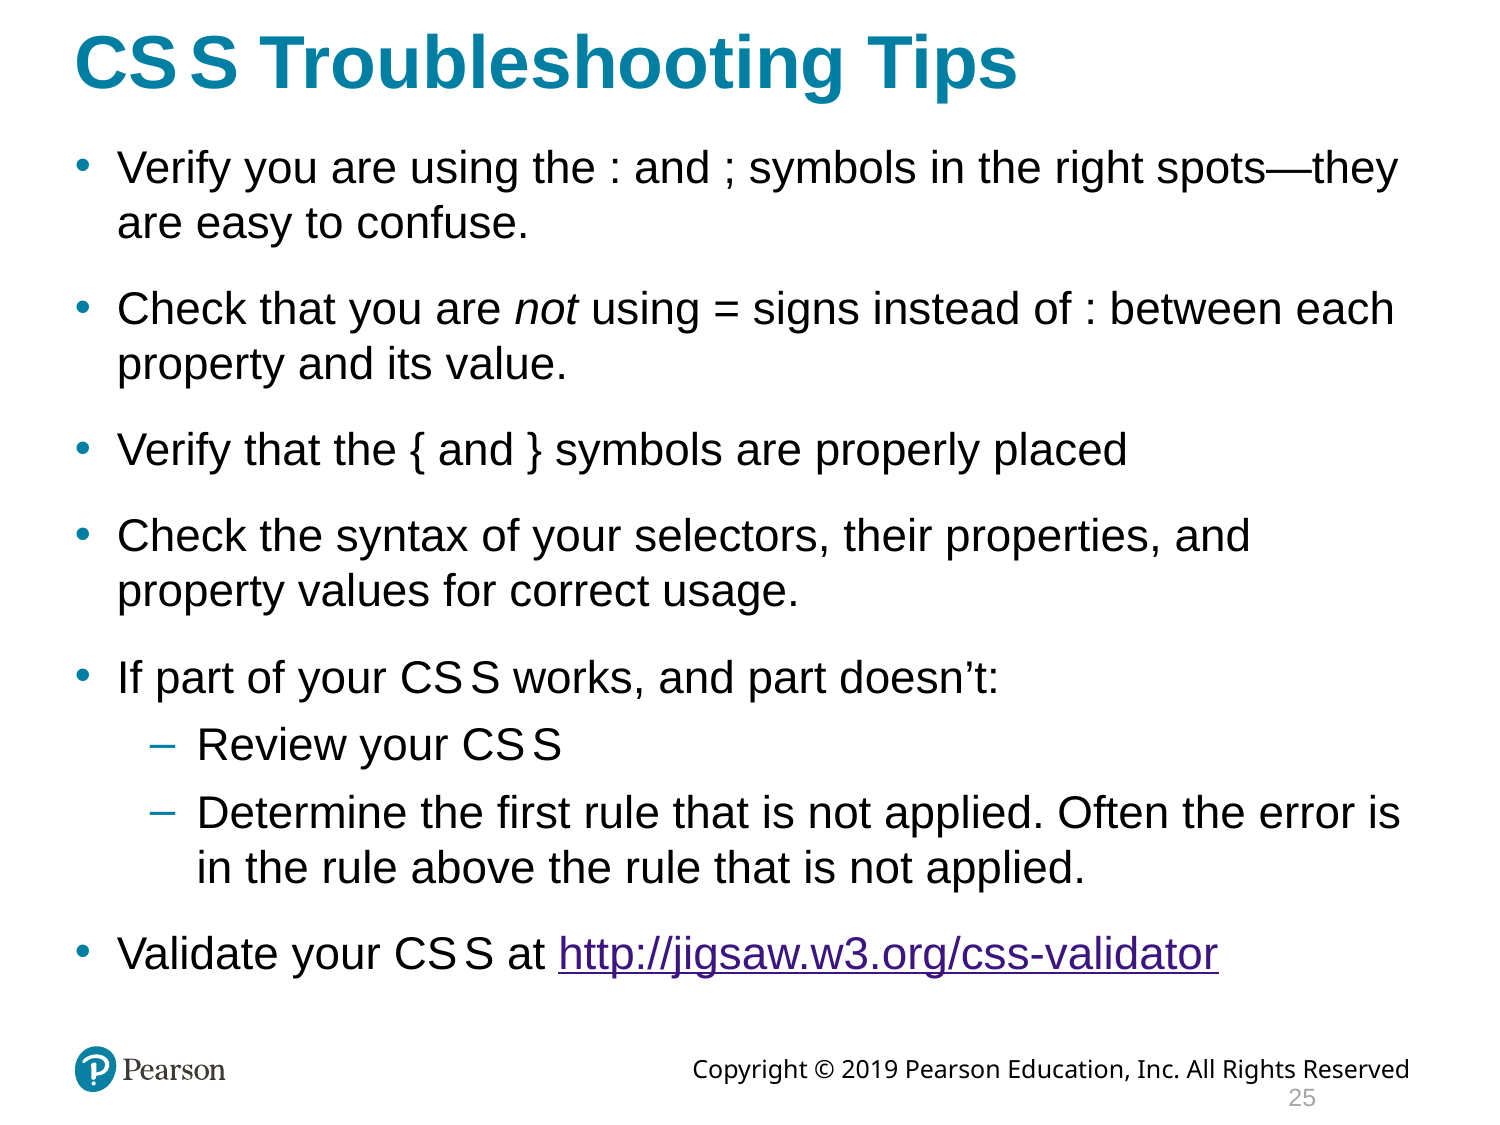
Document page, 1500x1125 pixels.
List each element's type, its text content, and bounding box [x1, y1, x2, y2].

list Verify you are using the : and ; symbols in the right spots—they are easy to confuse. Check that you are not using = signs instead of : between each property and its value. Verify that the { and } symbols are properly placed Check the syntax of your selectors, their properties, and property values for correct usage. If part of your C S S works, and part doesn’t: Review your C S S Determine the first rule that is not applied. Often the error is in the rule above the rule that is not applied. Validate your C S S at http://jigsaw.w3.org/css-validator [74, 137, 1413, 979]
title C S S Troubleshooting Tips [74, 0, 1413, 104]
